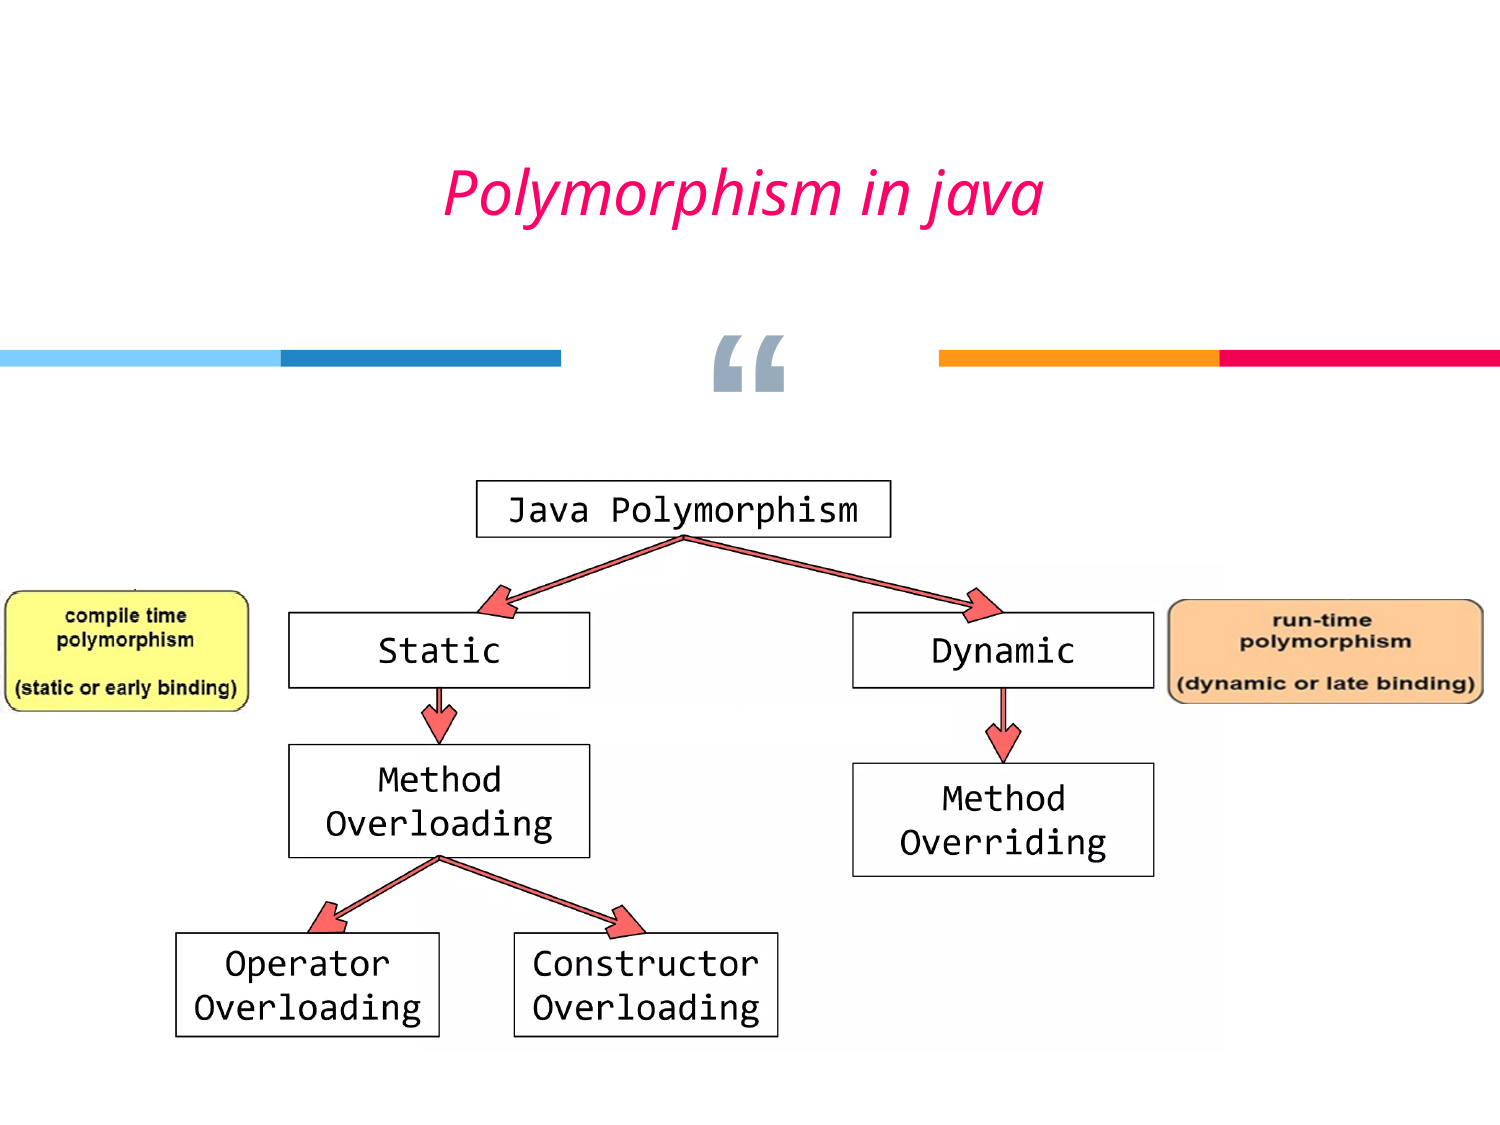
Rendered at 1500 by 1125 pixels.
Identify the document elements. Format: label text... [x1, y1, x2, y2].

picture [0, 474, 1484, 1052]
list Polymorphism in java [275, 137, 1214, 238]
